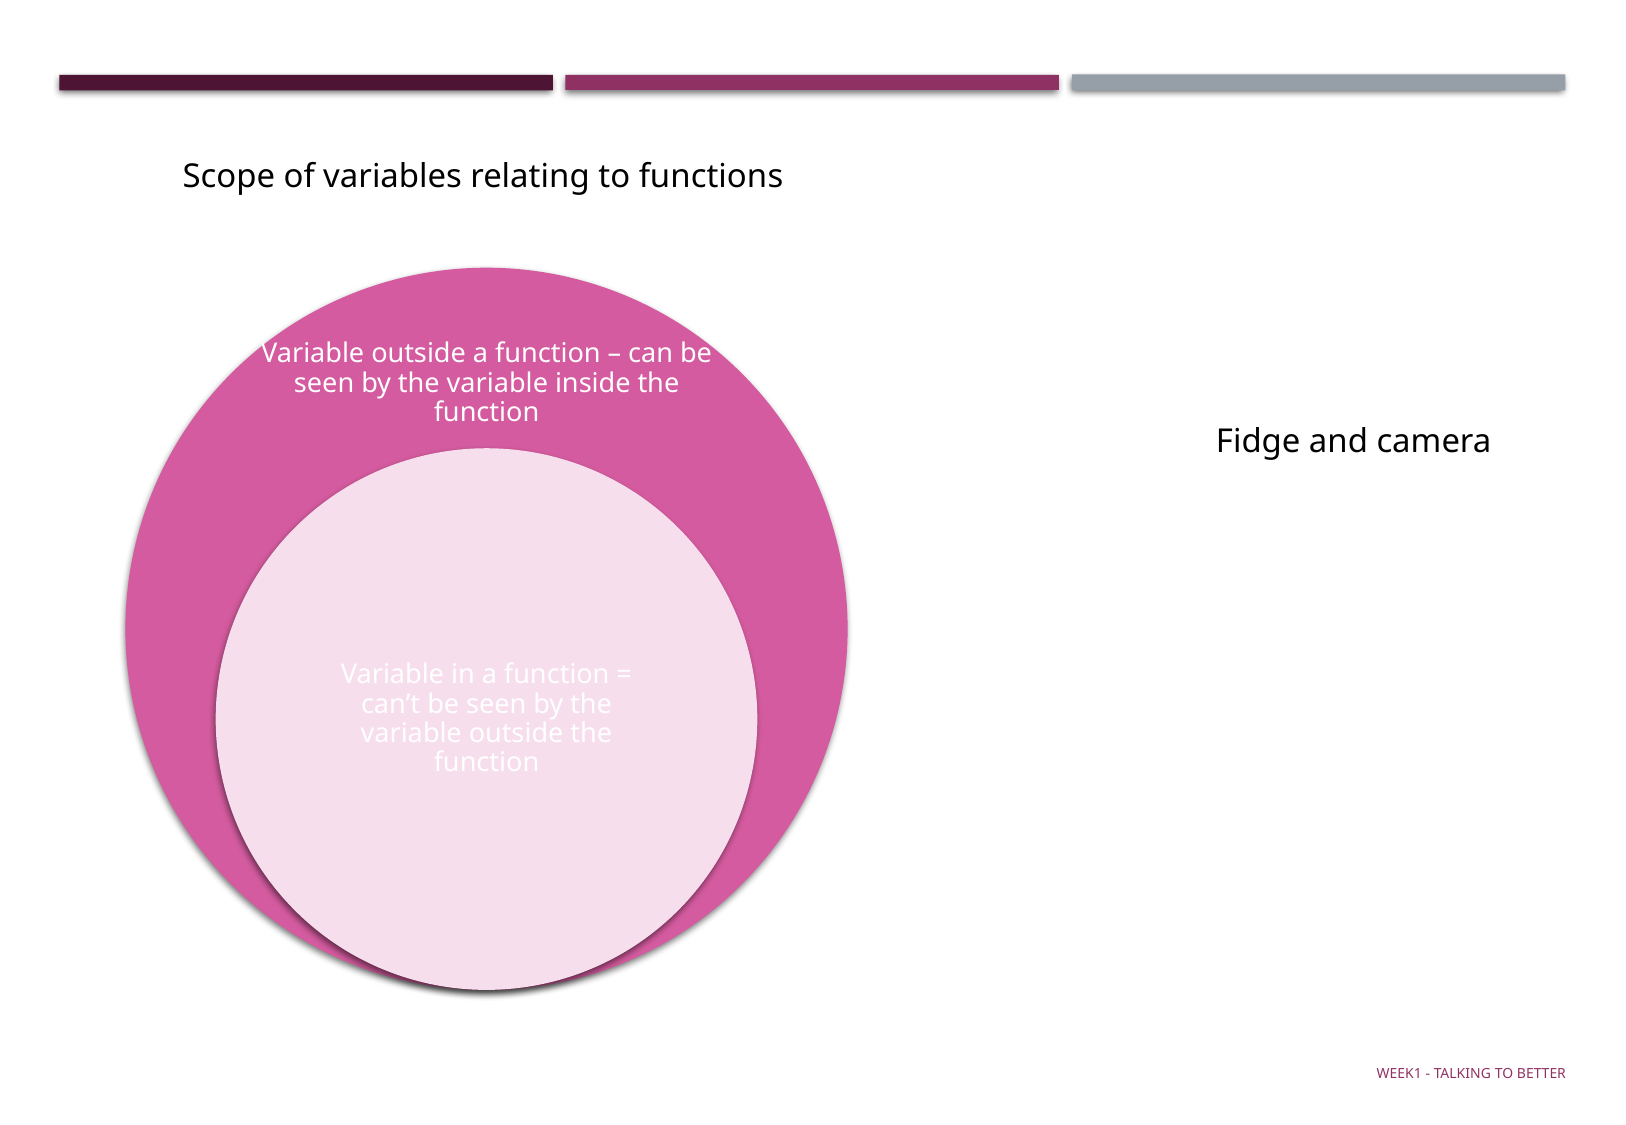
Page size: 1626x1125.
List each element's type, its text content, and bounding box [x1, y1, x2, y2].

text_box Scope of variables relating to functions [167, 147, 800, 202]
footer Week1 - talking to Better [1361, 1050, 1598, 1098]
text_box Fidge and camera [1201, 412, 1531, 467]
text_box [0, 267, 1029, 991]
